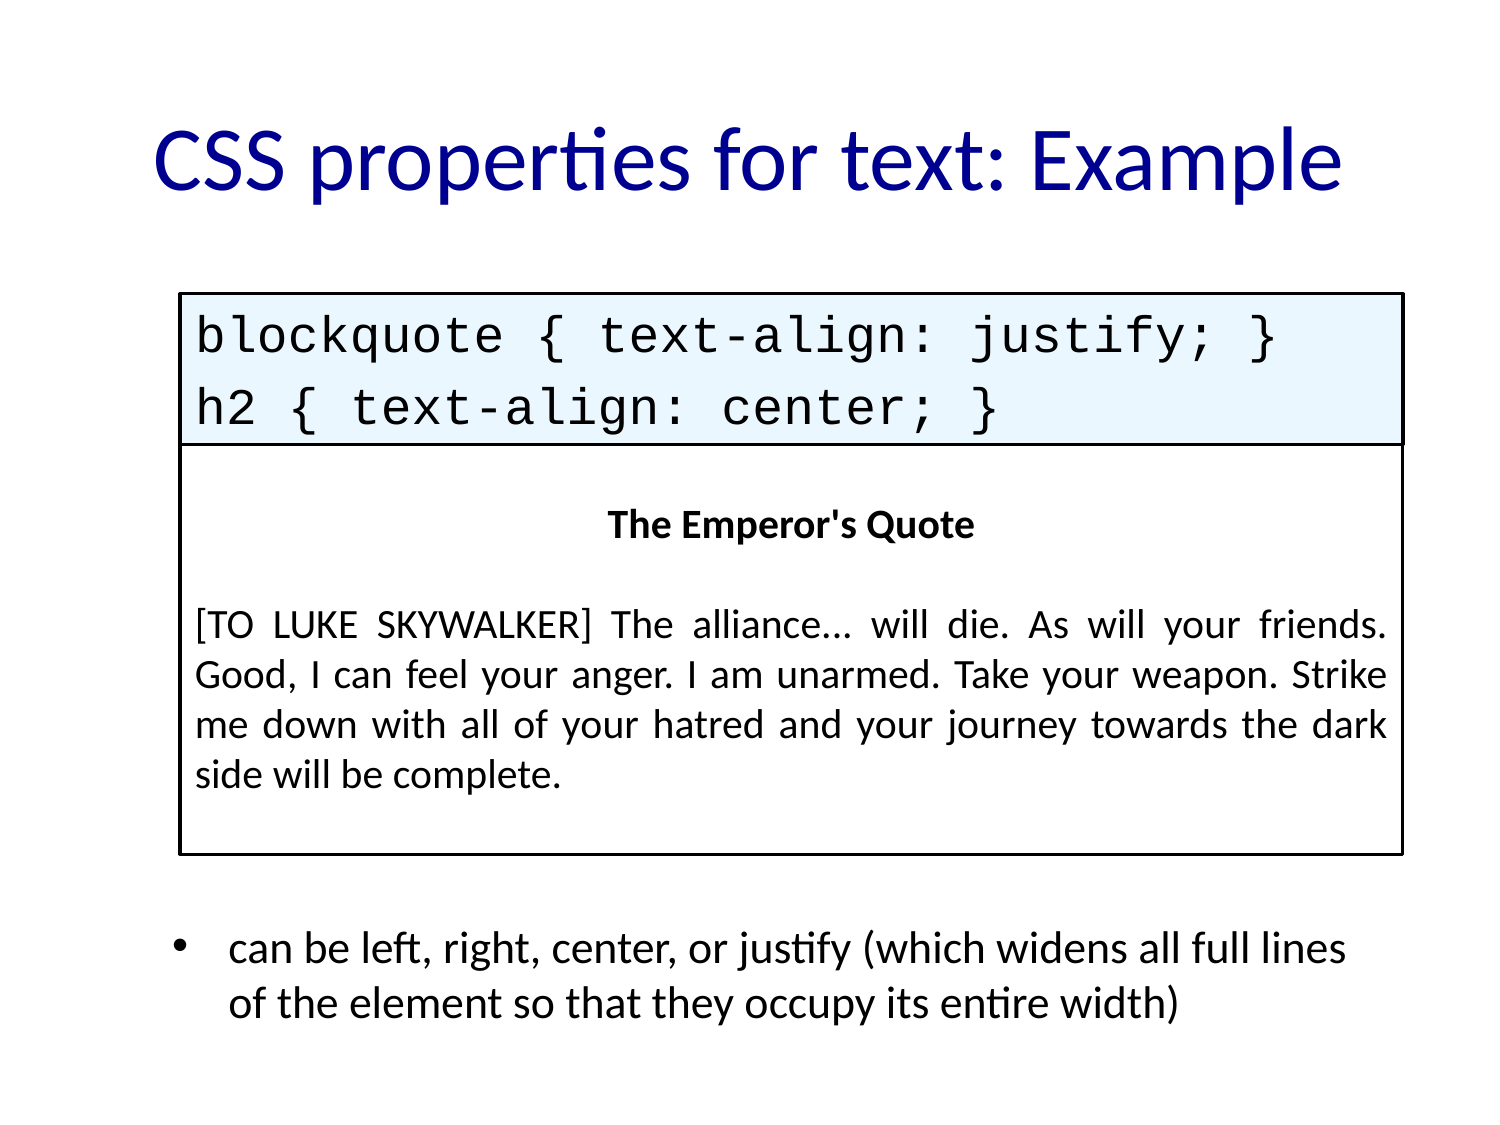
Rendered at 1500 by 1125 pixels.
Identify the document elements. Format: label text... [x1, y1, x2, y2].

text_box The Emperor's Quote [TO LUKE SKYWALKER] The alliance... will die. As will your friends. Good, I can feel your anger. I am unarmed. Take your weapon. Strike me down with all of your hatred and your journey towards the dark side will be complete. [179, 444, 1403, 855]
list blockquote { text-align: justify; } h2 { text-align: center; } [180, 293, 1403, 444]
title CSS properties for text: Example [75, 72, 1425, 236]
text_box can be left, right, center, or justify (which widens all full lines of the element so that they occupy its entire width) [157, 910, 1381, 1035]
